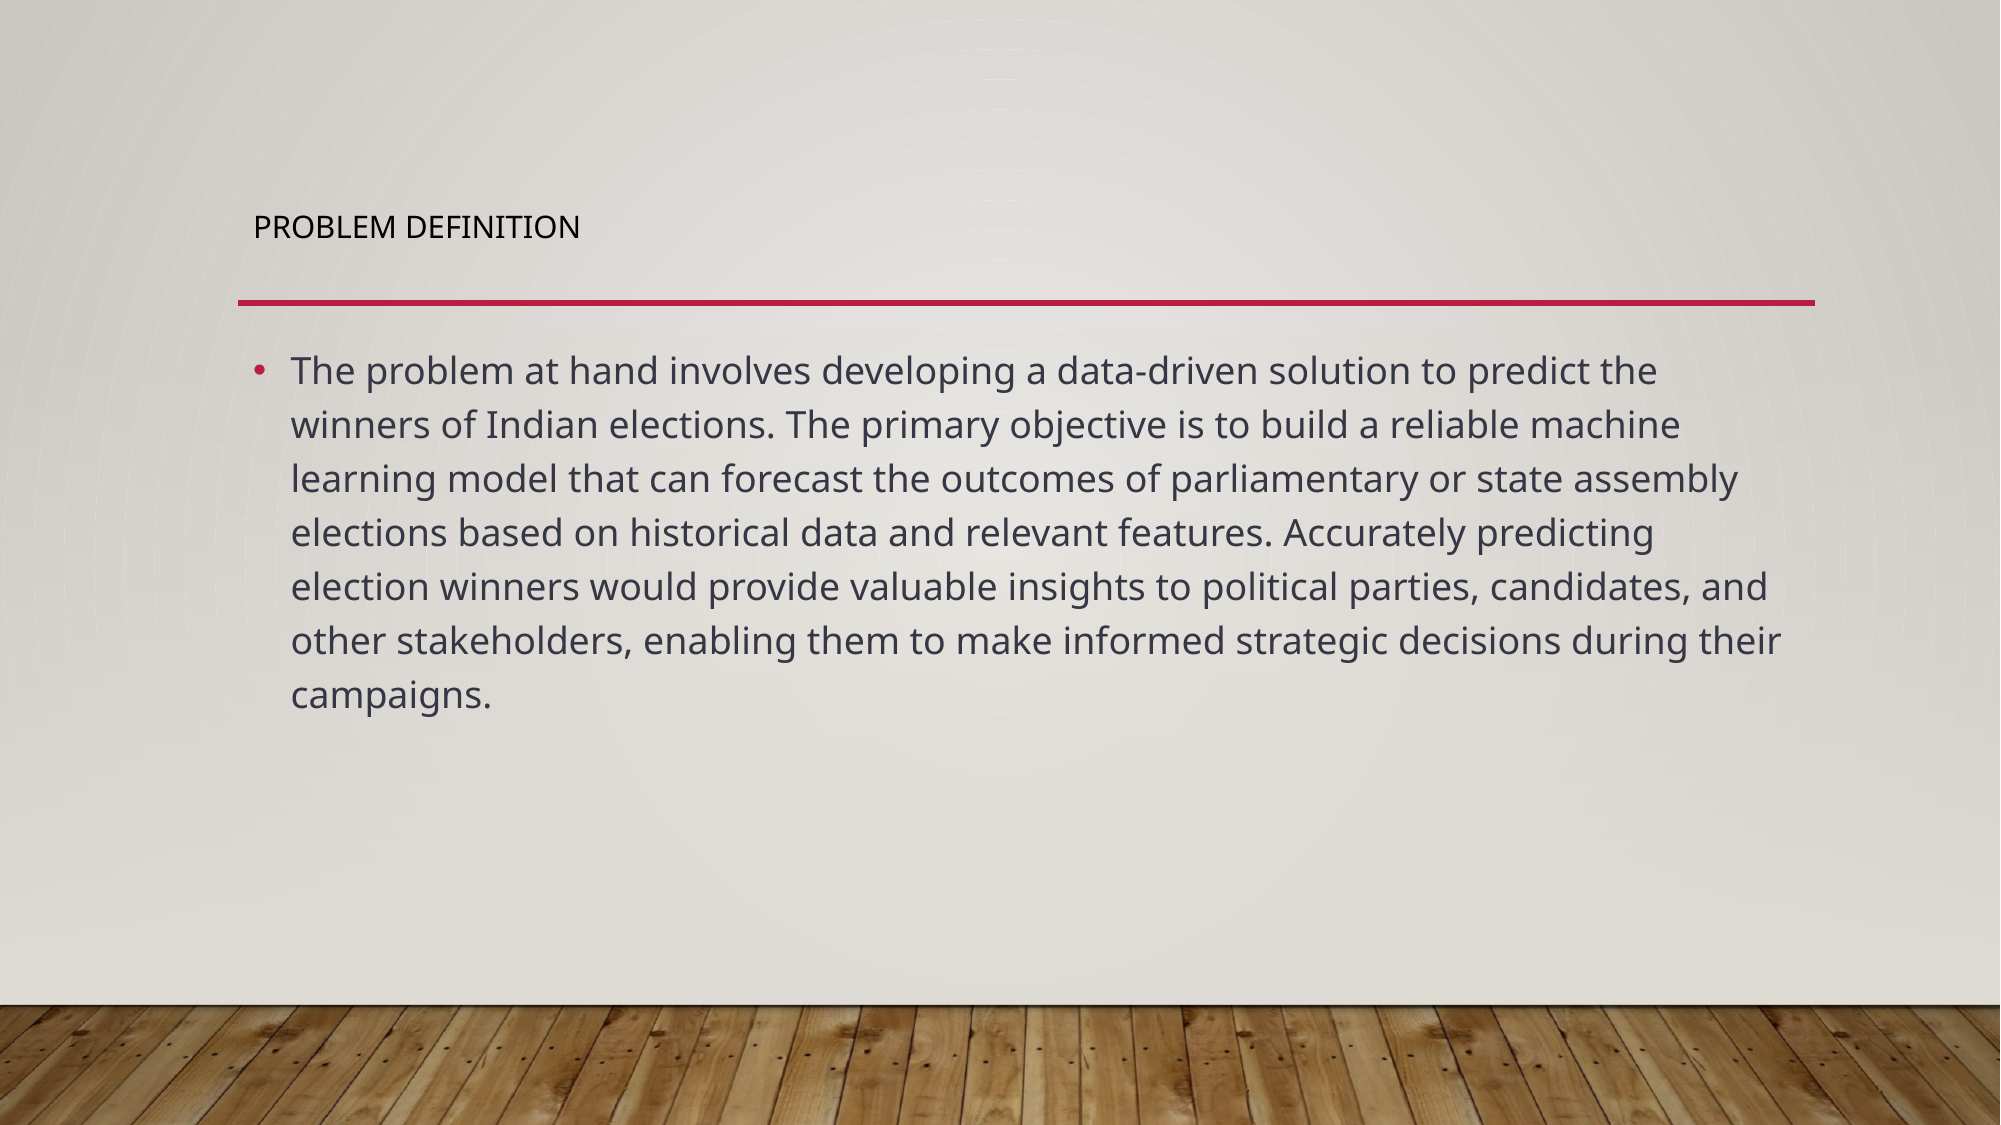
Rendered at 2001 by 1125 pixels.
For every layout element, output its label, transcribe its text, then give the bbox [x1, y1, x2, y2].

title Problem Definition [238, 204, 1814, 330]
list The problem at hand involves developing a data-driven solution to predict the winners of Indian elections. The primary objective is to build a reliable machine learning model that can forecast the outcomes of parliamentary or state assembly elections based on historical data and relevant features. Accurately predicting election winners would provide valuable insights to political parties, candidates, and other stakeholders, enabling them to make informed strategic decisions during their campaigns. [238, 330, 1814, 897]
picture [0, 1005, 2000, 1125]
